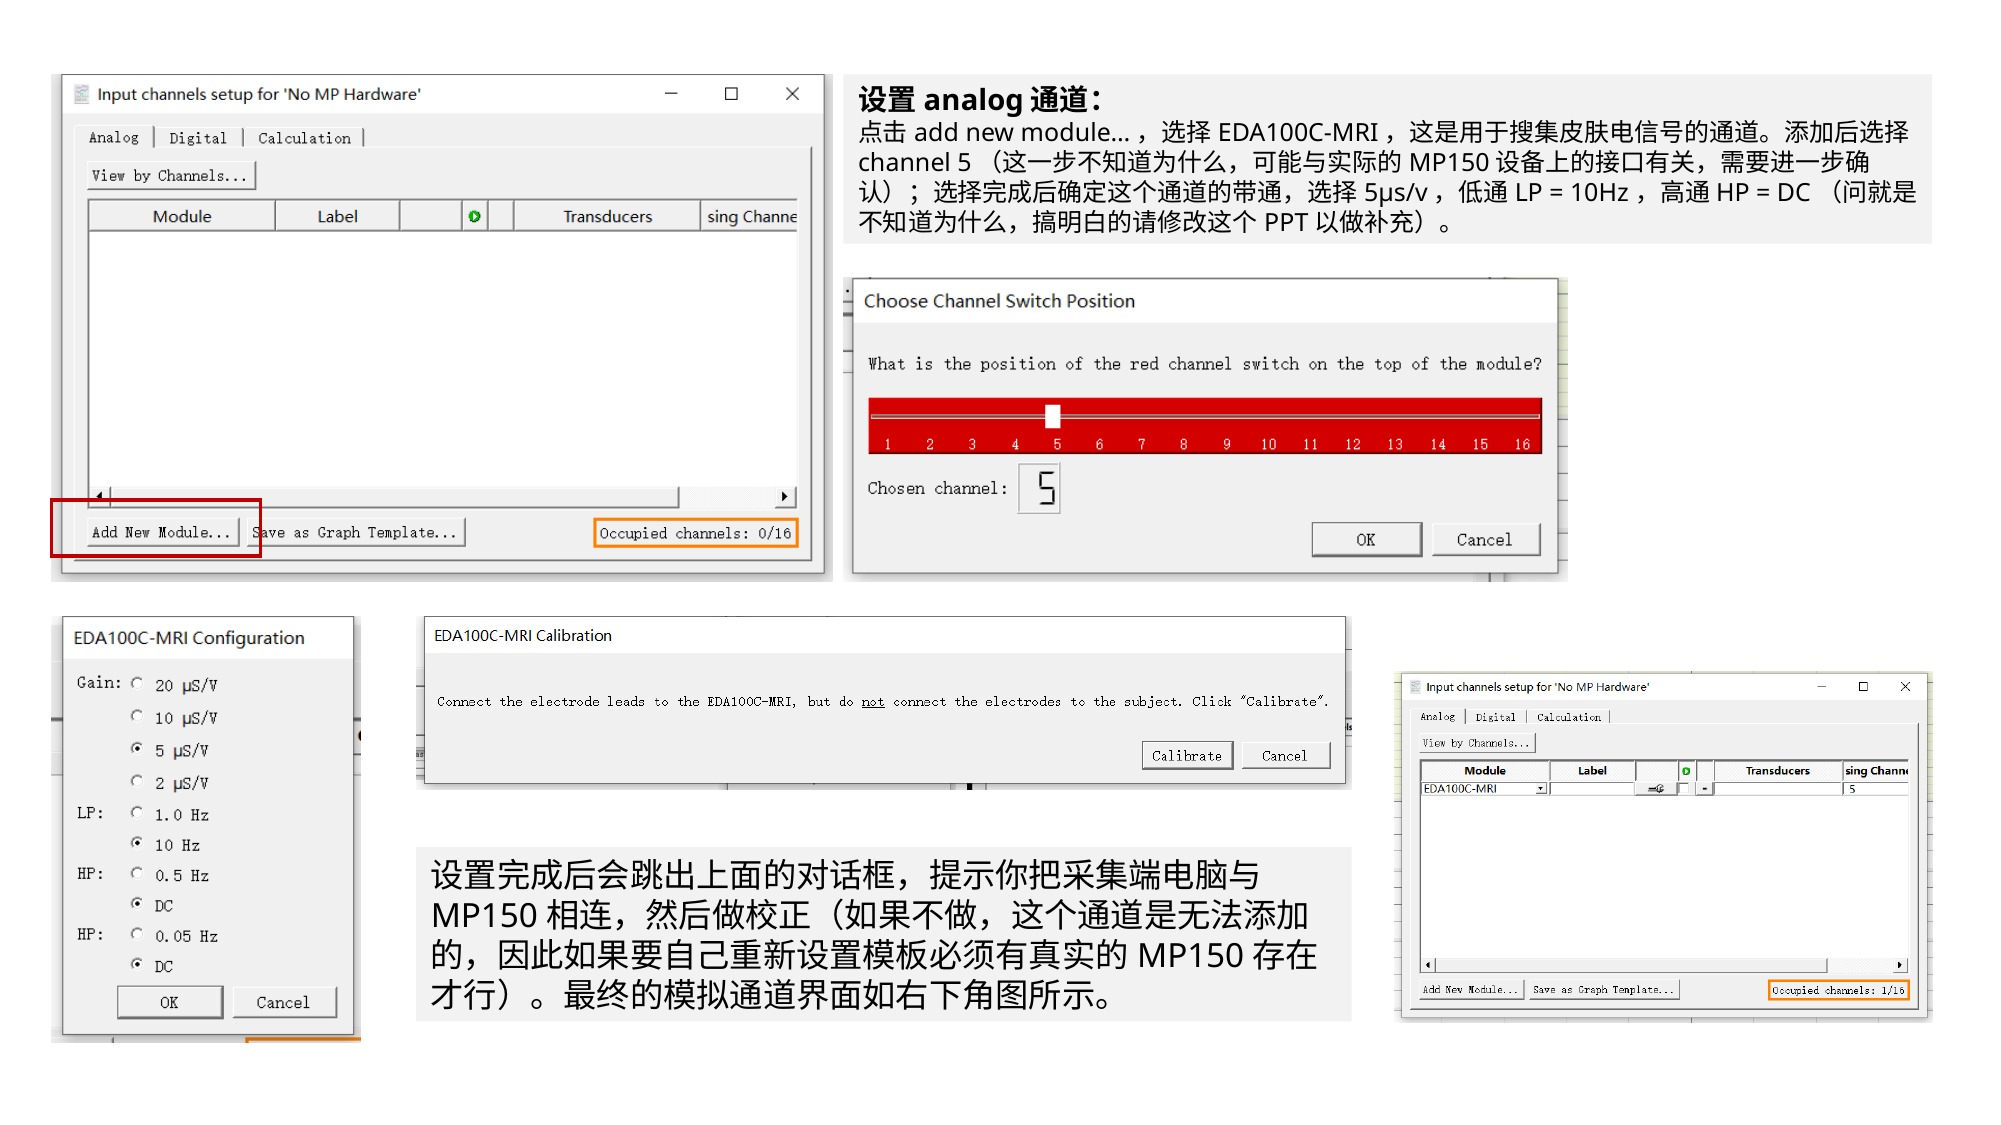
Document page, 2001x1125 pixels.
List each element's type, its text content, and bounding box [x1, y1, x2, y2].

picture [1394, 671, 1933, 1023]
picture [416, 616, 1352, 790]
text_box 设置完成后会跳出上面的对话框，提示你把采集端电脑与MP150相连，然后做校正（如果不做，这个通道是无法添加的，因此如果要自己重新设置模板必须有真实的MP150存在才行）。最终的模拟通道界面如右下角图所示。 [416, 846, 1352, 1022]
picture [51, 616, 361, 1043]
picture [843, 277, 1568, 582]
picture [51, 74, 833, 582]
text_box 设置analog通道： 点击add new module…，选择EDA100C-MRI，这是用于搜集皮肤电信号的通道。添加后选择channel 5（这一步不知道为什么，可能与实际的MP150设备上的接口有关，需要进一步确认）；选择完成后确定这个通道的带通，选择5μs/v，低通LP = 10Hz，高通HP = DC（问就是不知道为什么，搞明白的请修改这个PPT以做补充）。 [843, 74, 1933, 244]
